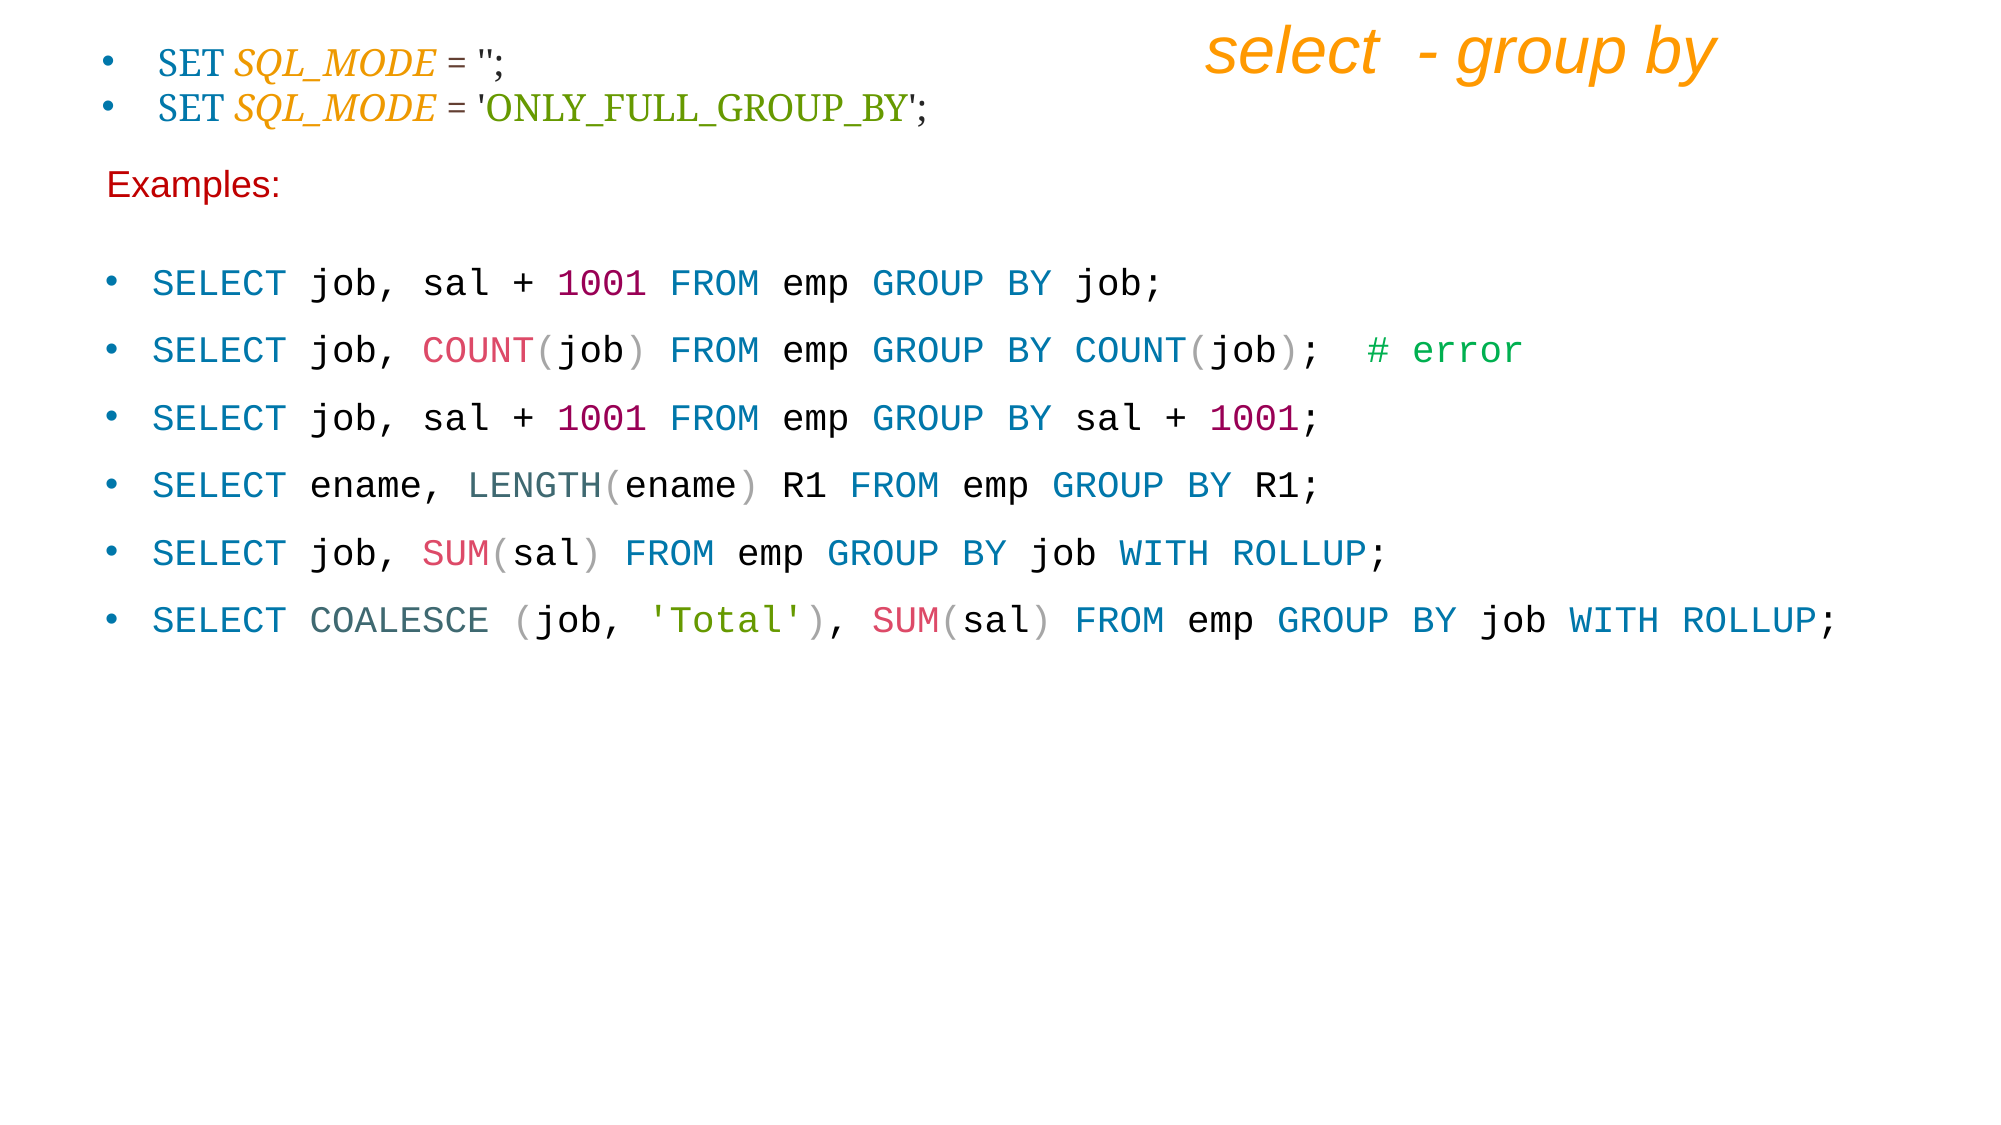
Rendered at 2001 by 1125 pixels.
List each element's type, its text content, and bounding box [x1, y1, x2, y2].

text_box SET SQL_MODE = ''; SET SQL_MODE = 'ONLY_FULL_GROUP_BY'; [86, 31, 1113, 136]
text_box Examples: [91, 152, 297, 213]
text_box select - group by [249, 0, 1750, 95]
text_box SELECT job, sal + 1001 FROM emp GROUP BY job; SELECT job, COUNT(job) FROM emp GROUP BY COUNT(job); # error SELECT job, sal + 1001 FROM emp GROUP BY sal + 1001; SELECT ename, LENGTH(ename) R1 FROM emp GROUP BY R1; SELECT job, SUM(sal) FROM emp GROUP BY job WITH ROLLUP; SELECT COALESCE (job, 'Total'), SUM(sal) FROM emp GROUP BY job WITH ROLLUP; [90, 228, 1922, 648]
